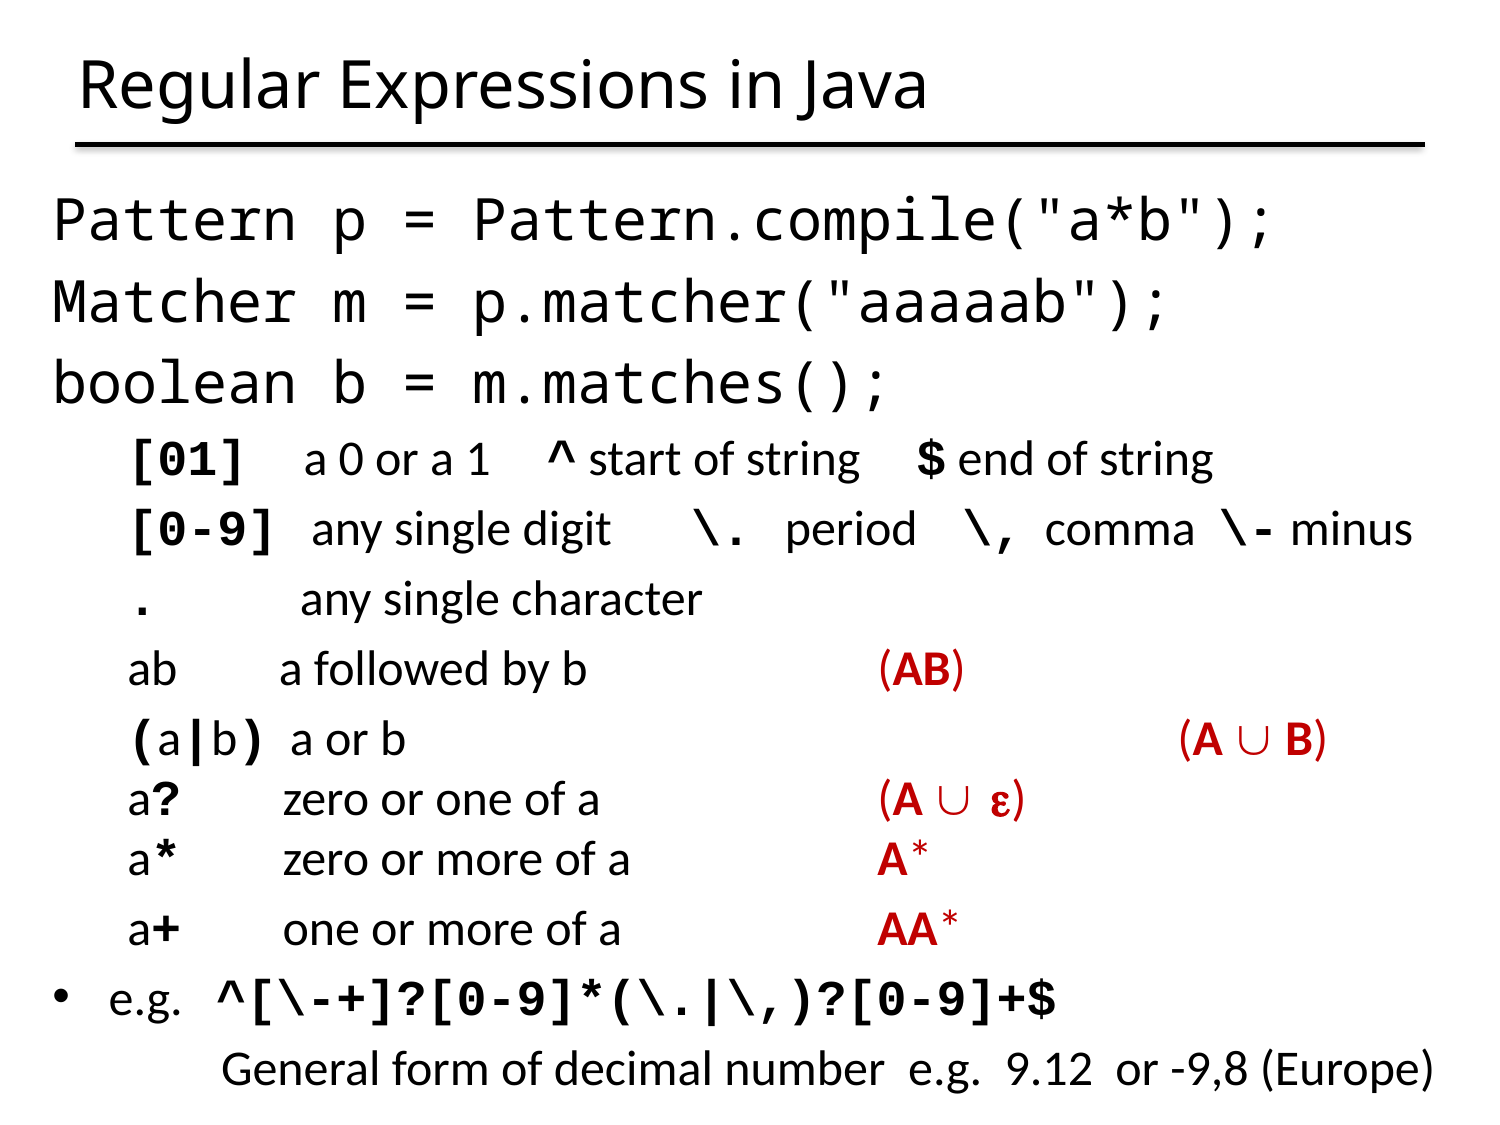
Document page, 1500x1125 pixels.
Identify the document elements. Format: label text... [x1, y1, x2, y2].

title Regular Expressions in Java [62, 34, 1413, 143]
list Pattern p = Pattern.compile("a*b"); Matcher m = p.matcher("aaaaab"); boolean b = m.matches(); [01] a 0 or a 1 ^ start of string $ end of string [0-9] any single digit \. period \, comma \- minus . any single character ab a followed by b (AB) (a|b) a or b (A  B) a? zero or one of a (A  ) a* zero or more of a A* a+ one or more of a AA* e.g. ^[\-+]?[0-9]*(\.|\,)?[0-9]+$ General form of decimal number e.g. 9.12 or -9,8 (Europe) [37, 174, 1475, 1025]
